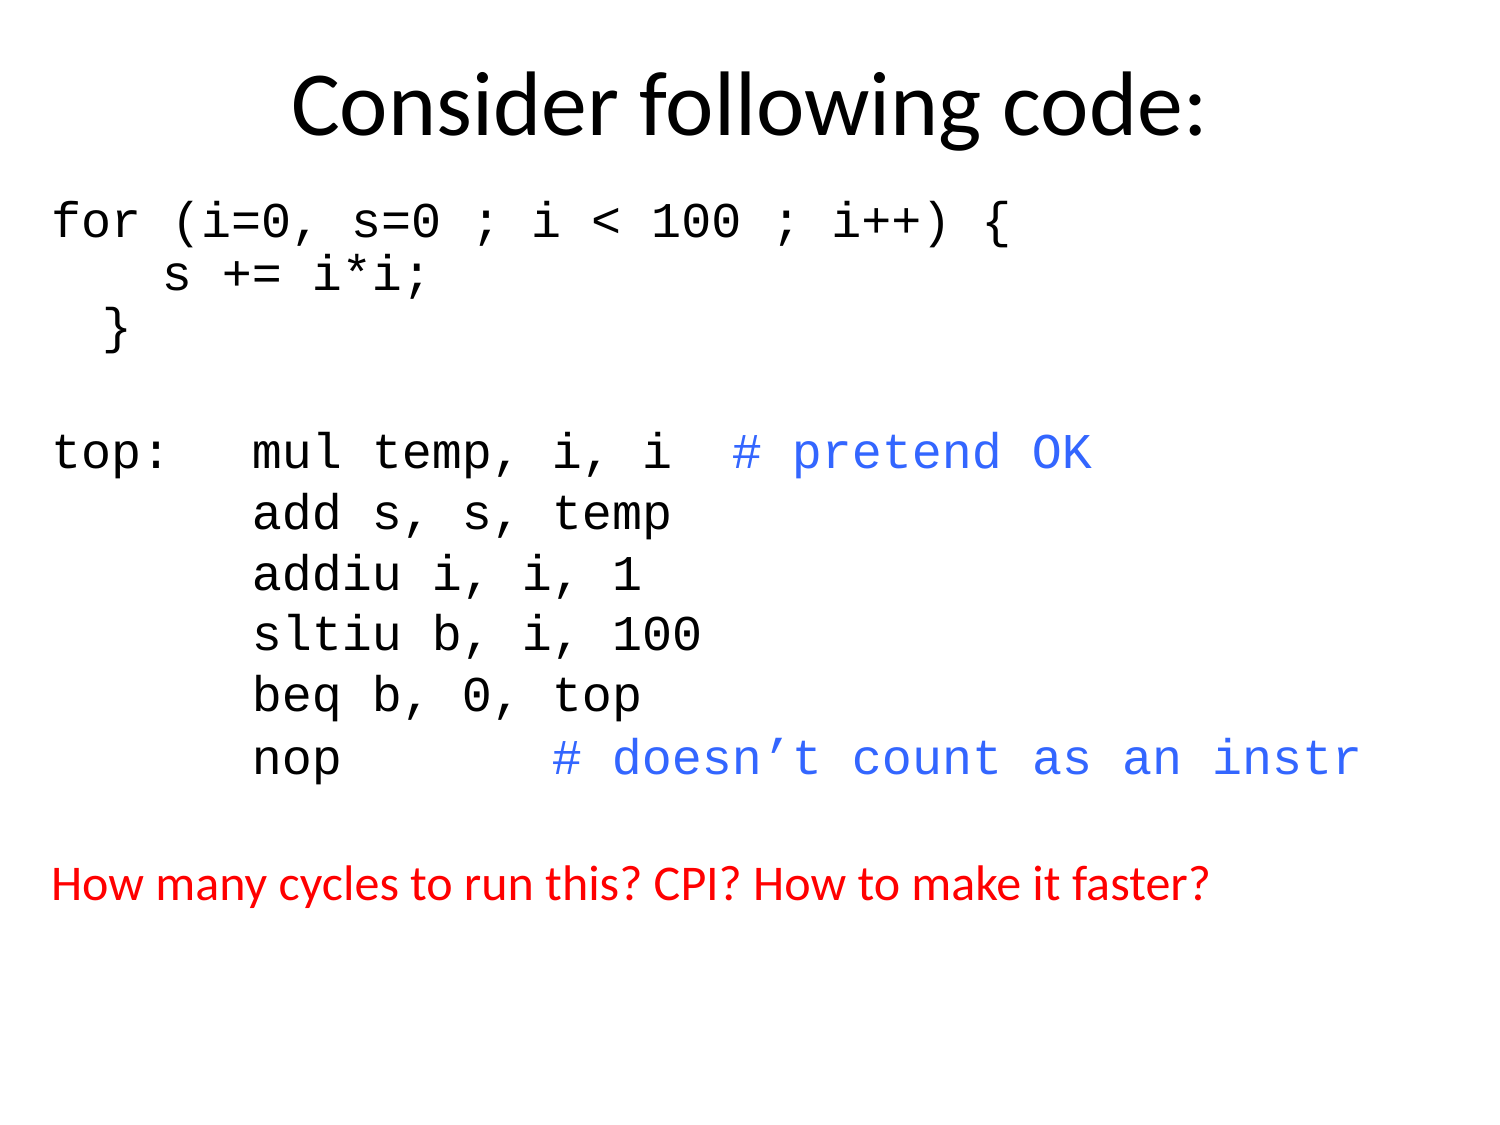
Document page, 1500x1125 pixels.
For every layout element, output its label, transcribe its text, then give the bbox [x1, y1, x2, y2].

list for (i=0, s=0 ; i < 100 ; i++) { s += i*i; } top: mul temp, i, i # pretend OK add s, s, temp addiu i, i, 1 sltiu b, i, 100 beq b, 0, top nop # doesn’t count as an instr How many cycles to run this? CPI? How to make it faster? [37, 187, 1475, 1101]
title Consider following code: [37, 35, 1463, 163]
